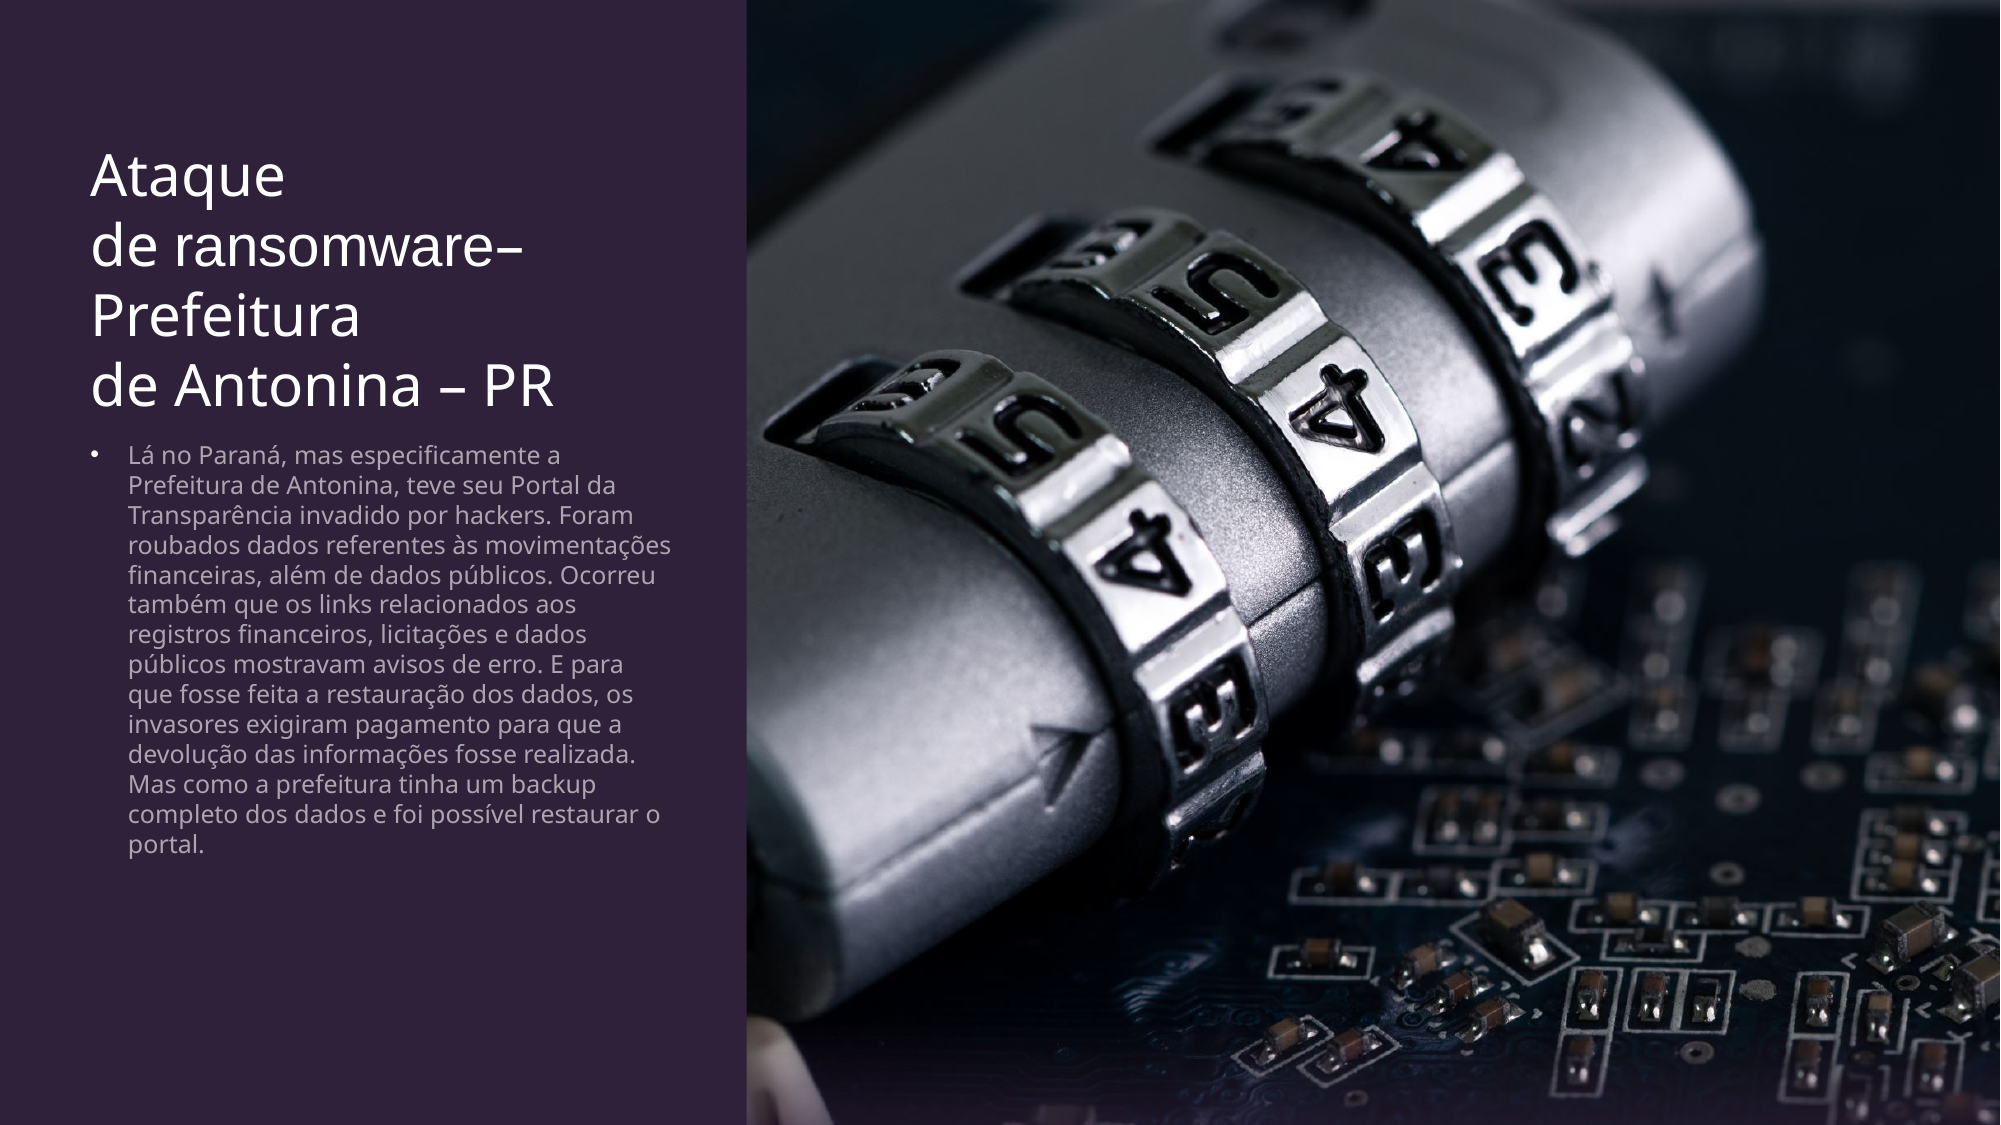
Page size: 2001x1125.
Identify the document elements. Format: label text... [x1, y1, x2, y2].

title Ataque de ransomware– Prefeitura de Antonina – PR [90, 90, 676, 418]
picture [746, 0, 2000, 1125]
list Lá no Paraná, mas especificamente a Prefeitura de Antonina, teve seu Portal da Transparência invadido por hackers. Foram roubados dados referentes às movimentações financeiras, além de dados públicos. Ocorreu também que os links relacionados aos registros financeiros, licitações e dados públicos mostravam avisos de erro. E para que fosse feita a restauração dos dados, os invasores exigiram pagamento para que a devolução das informações fosse realizada. Mas como a prefeitura tinha um backup completo dos dados e foi possível restaurar o portal. [90, 439, 676, 1000]
text_box [0, 0, 746, 1125]
